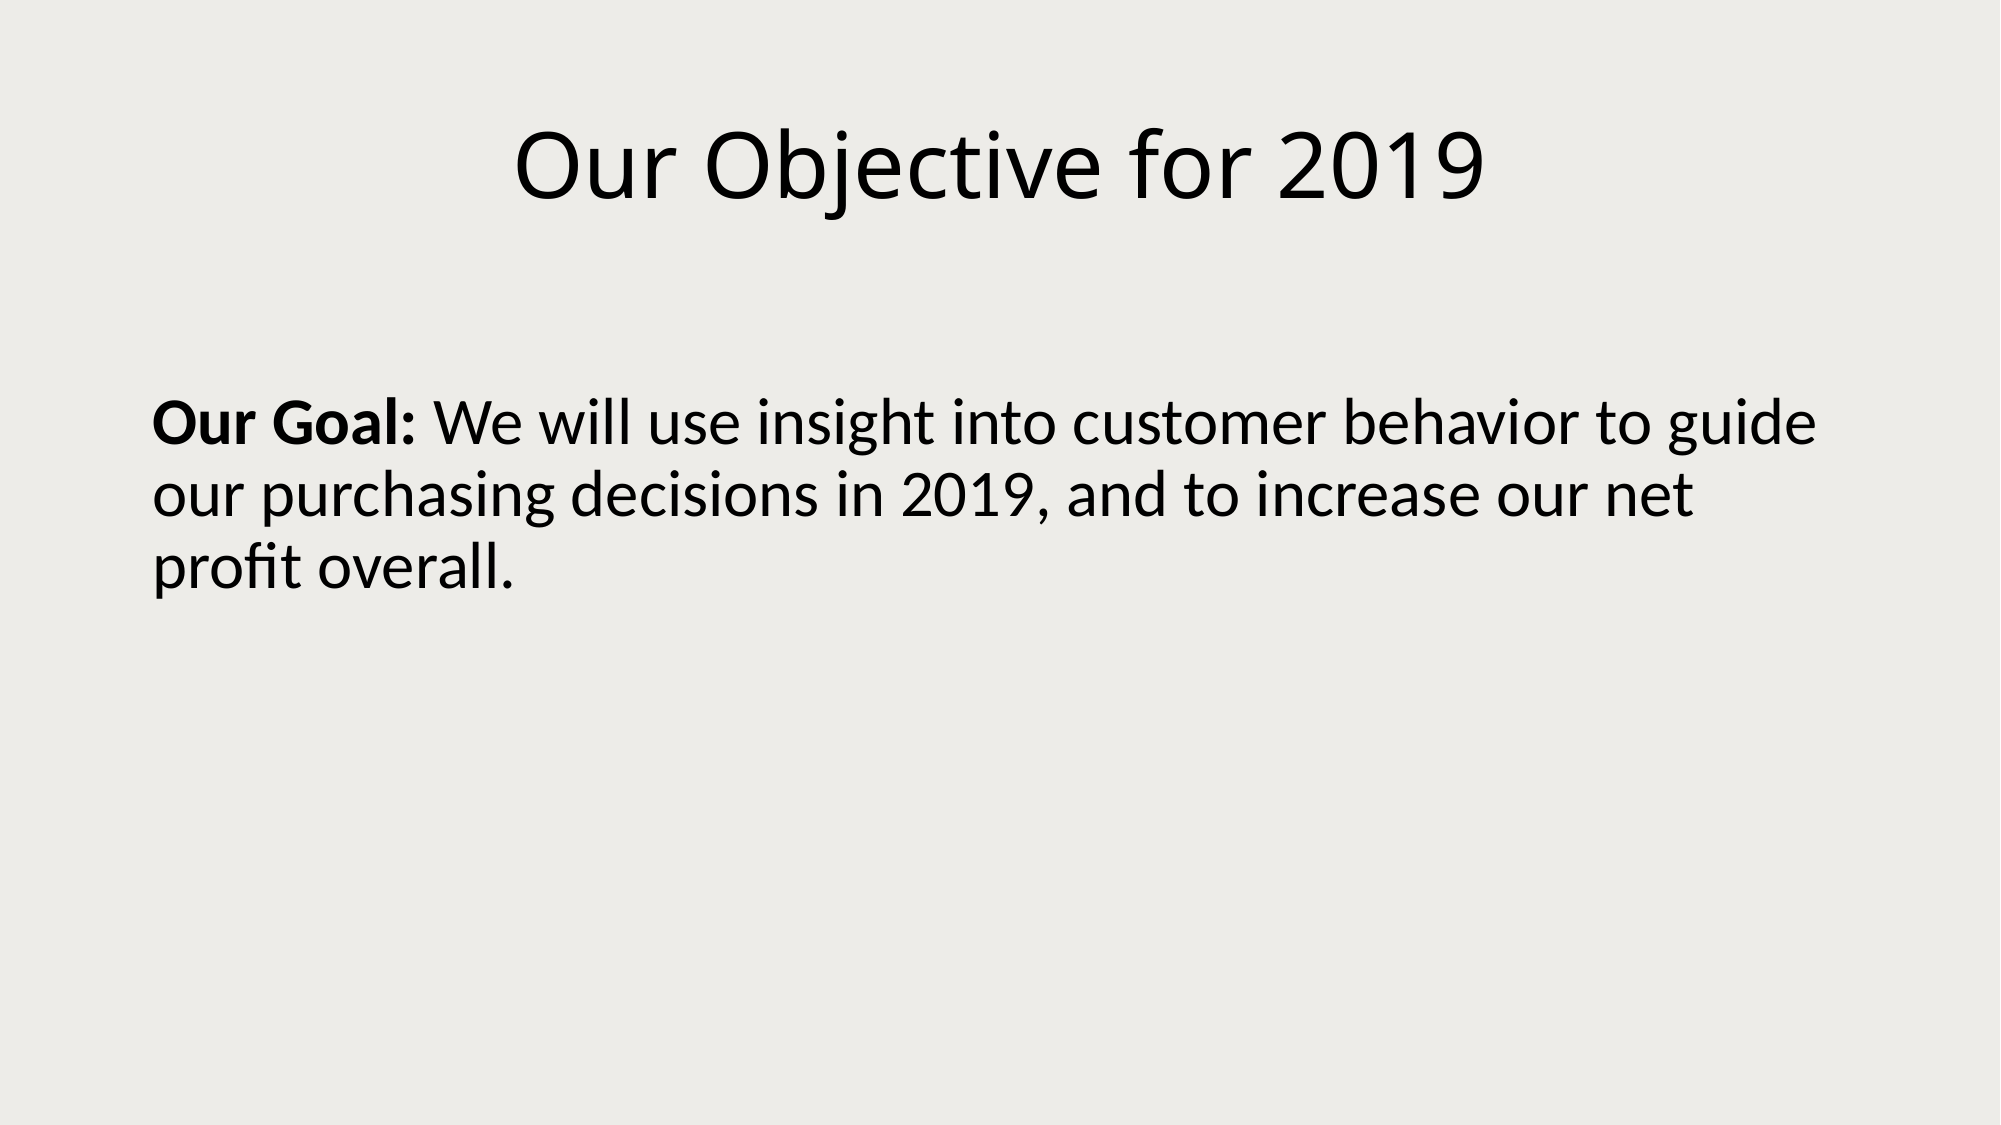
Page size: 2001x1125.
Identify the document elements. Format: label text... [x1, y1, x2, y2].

list Our Goal: We will use insight into customer behavior to guide our purchasing decisions in 2019, and to increase our net profit overall. [137, 379, 1863, 623]
title Our Objective for 2019 [137, 59, 1863, 278]
